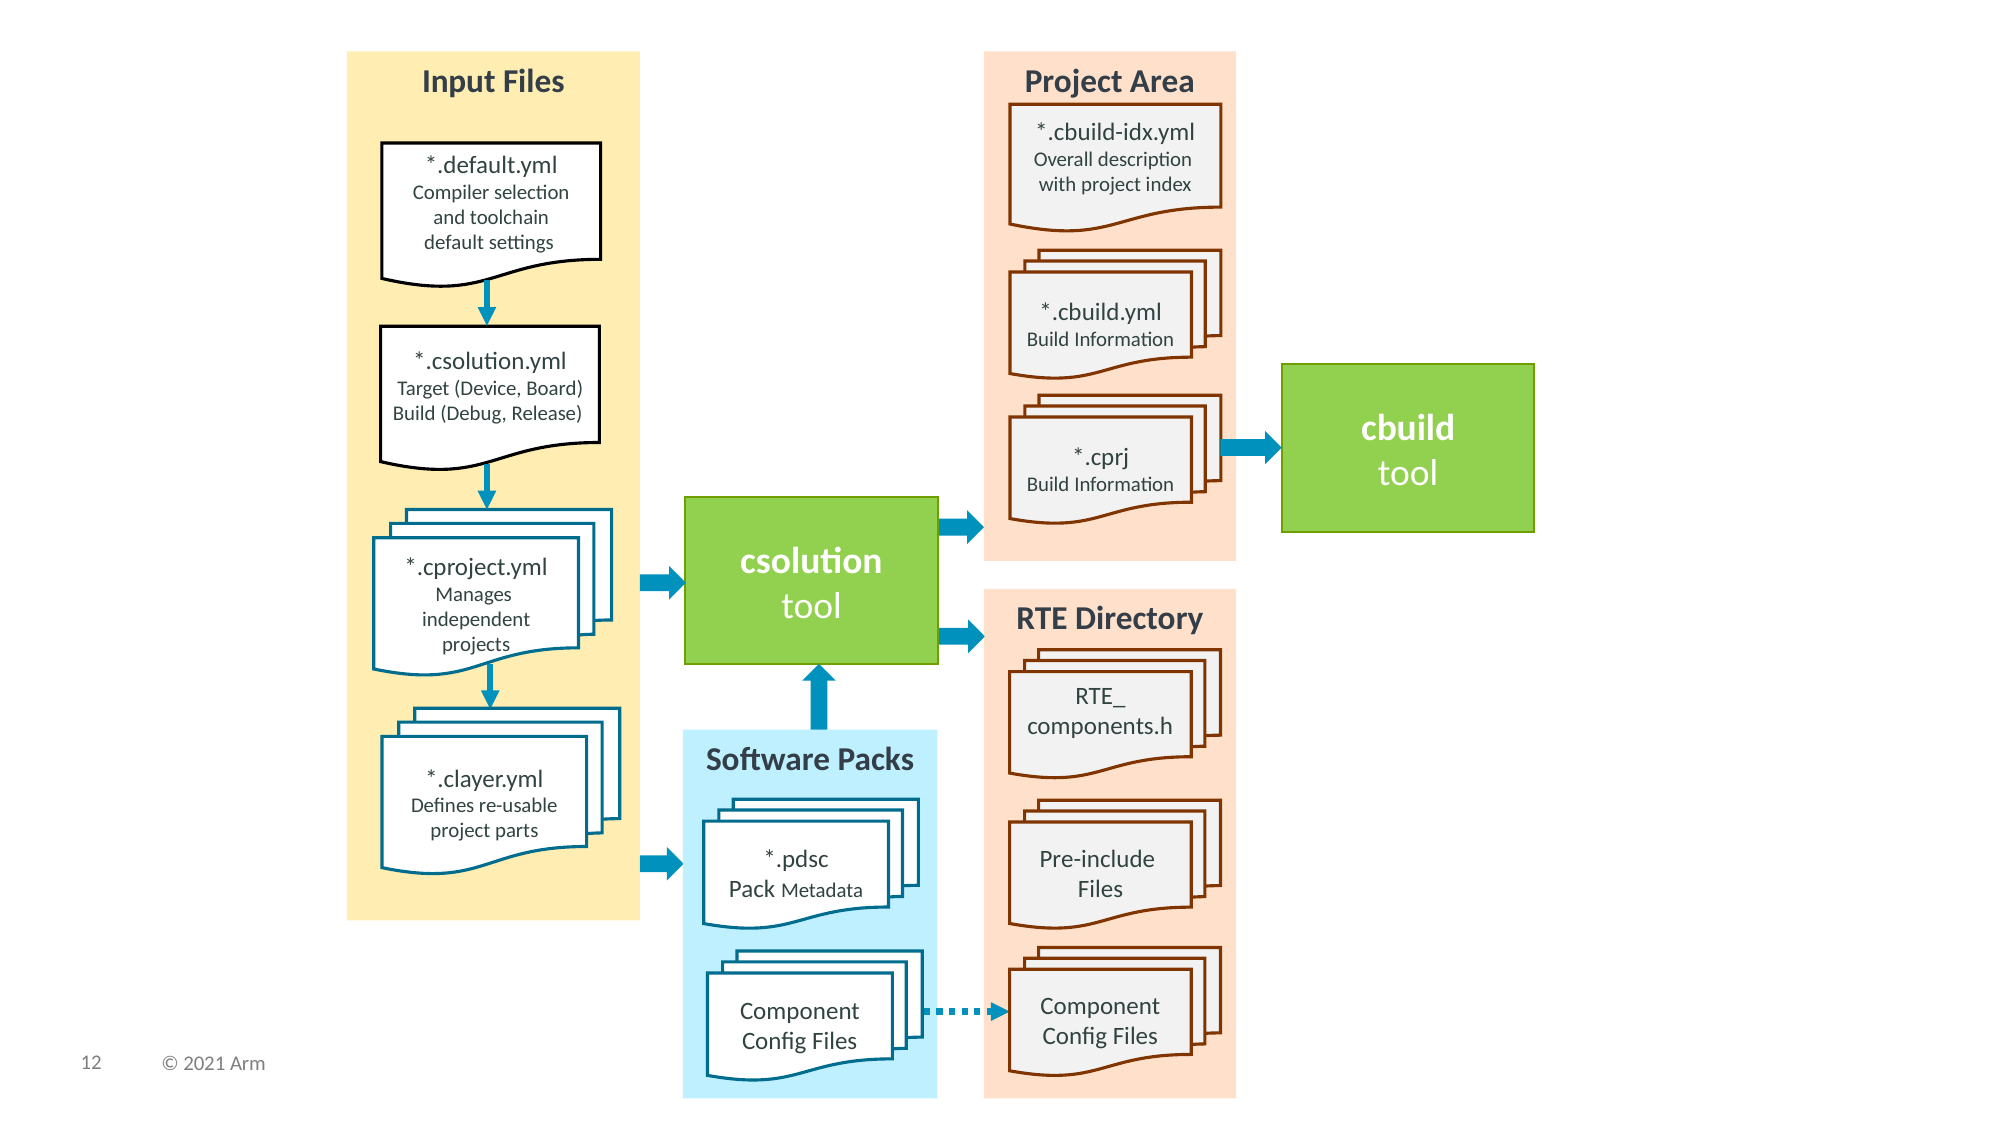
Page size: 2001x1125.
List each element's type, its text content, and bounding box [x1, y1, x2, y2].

text_box *.cbuild.yml Build Information [1008, 249, 1222, 380]
text_box *.pdsc Pack Metadata [702, 798, 920, 930]
text_box [799, 662, 839, 731]
text_box Project Area [983, 50, 1237, 562]
text_box [638, 563, 688, 603]
text_box *.csolution.yml Target (Device, Board) Build (Debug, Release) [379, 325, 601, 471]
text_box *.cproject.yml Manages independent projects [372, 508, 613, 676]
text_box *.cbuild-idx.yml Overall description with project index [1008, 103, 1222, 232]
text_box [939, 507, 983, 547]
text_box Component Config Files [1008, 946, 1222, 1077]
text_box cbuild tool [1281, 363, 1535, 533]
text_box *.default.yml Compiler selection and toolchain default settings [380, 141, 602, 288]
text_box Pre-include Files [1008, 799, 1222, 930]
text_box RTE Directory [983, 588, 1237, 1099]
text_box RTE_ components.h [1008, 648, 1222, 779]
text_box csolution tool [684, 496, 939, 665]
text_box Component Config Files [706, 949, 924, 1082]
text_box Software Packs [682, 729, 938, 1099]
text_box [1219, 428, 1284, 467]
text_box *.clayer.yml Defines re-usable project parts [380, 707, 621, 875]
text_box [641, 844, 682, 884]
text_box [939, 617, 983, 656]
text_box *.cprj Build Information [1008, 394, 1222, 525]
text_box Input Files [346, 50, 641, 921]
